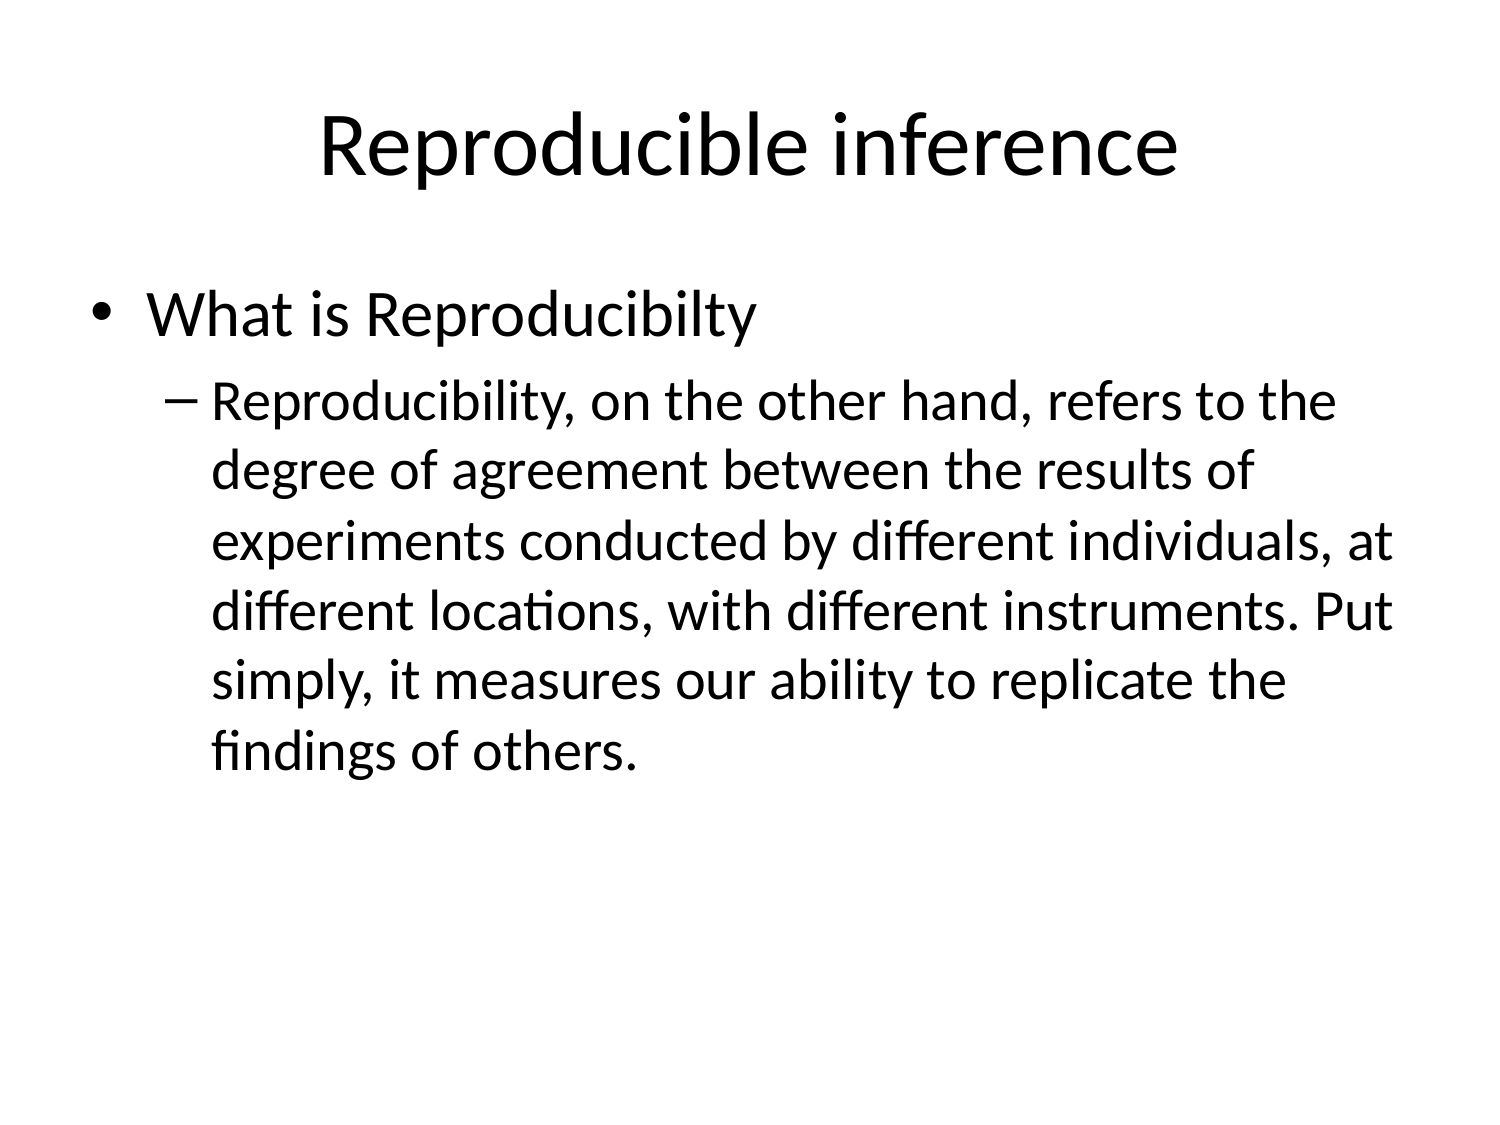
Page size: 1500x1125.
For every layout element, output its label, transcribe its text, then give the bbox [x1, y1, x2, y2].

list What is Reproducibilty Reproducibility, on the other hand, refers to the degree of agreement between the results of experiments conducted by different individuals, at different locations, with different instruments. Put simply, it measures our ability to replicate the findings of others. [75, 262, 1425, 1005]
title Reproducible inference [75, 45, 1425, 233]
